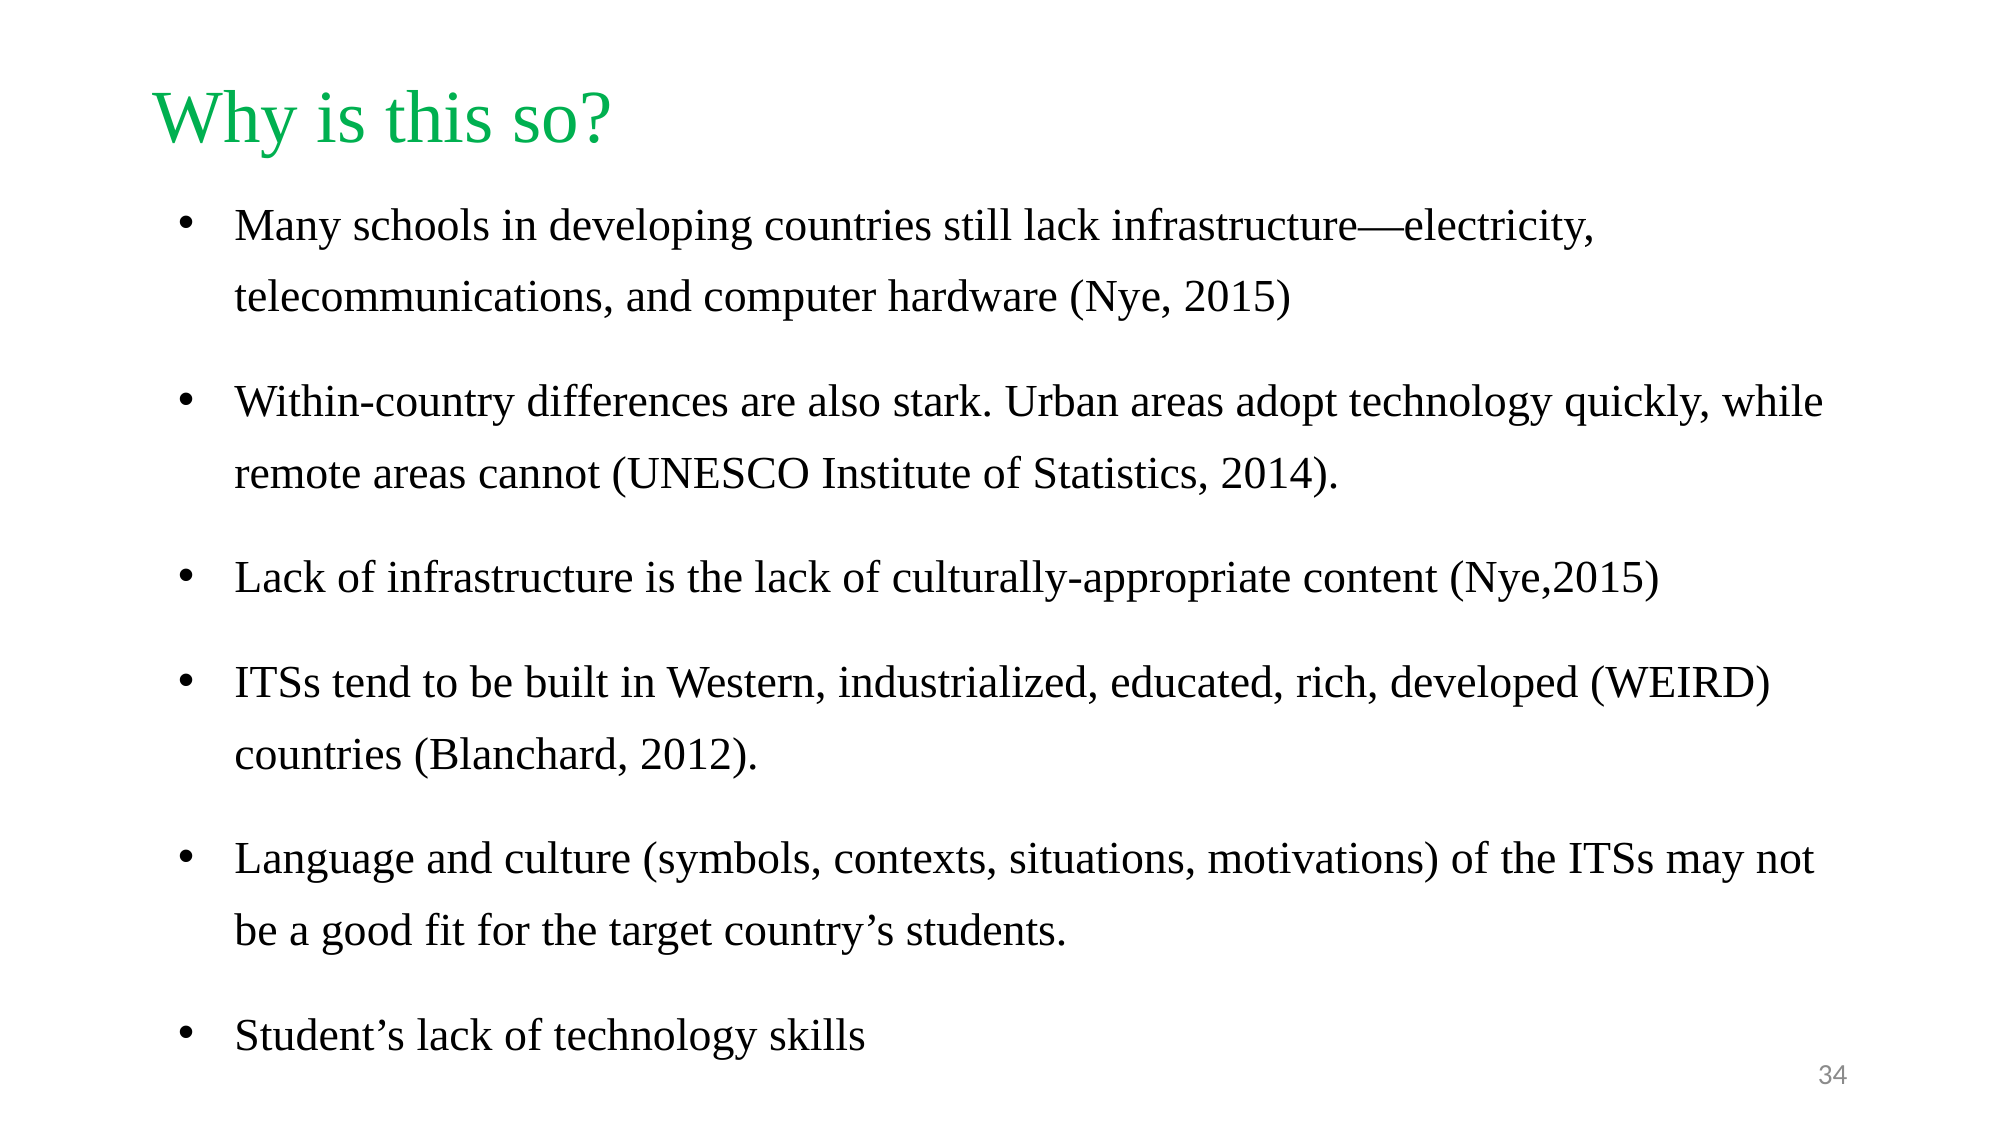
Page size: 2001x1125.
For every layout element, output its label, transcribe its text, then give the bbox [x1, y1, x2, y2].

list Many schools in developing countries still lack infrastructure—electricity, telecommunications, and computer hardware (Nye, 2015) Within-country differences are also stark. Urban areas adopt technology quickly, while remote areas cannot (UNESCO Institute of Statistics, 2014). Lack of infrastructure is the lack of culturally-appropriate content (Nye,2015) ITSs tend to be built in Western, industrialized, educated, rich, developed (WEIRD) countries (Blanchard, 2012). Language and culture (symbols, contexts, situations, motivations) of the ITSs may not be a good fit for the target country’s students. Student’s lack of technology skills [163, 170, 1880, 1080]
title Why is this so? [137, 40, 1863, 196]
slide_number 34 [1412, 1080, 1863, 1103]
